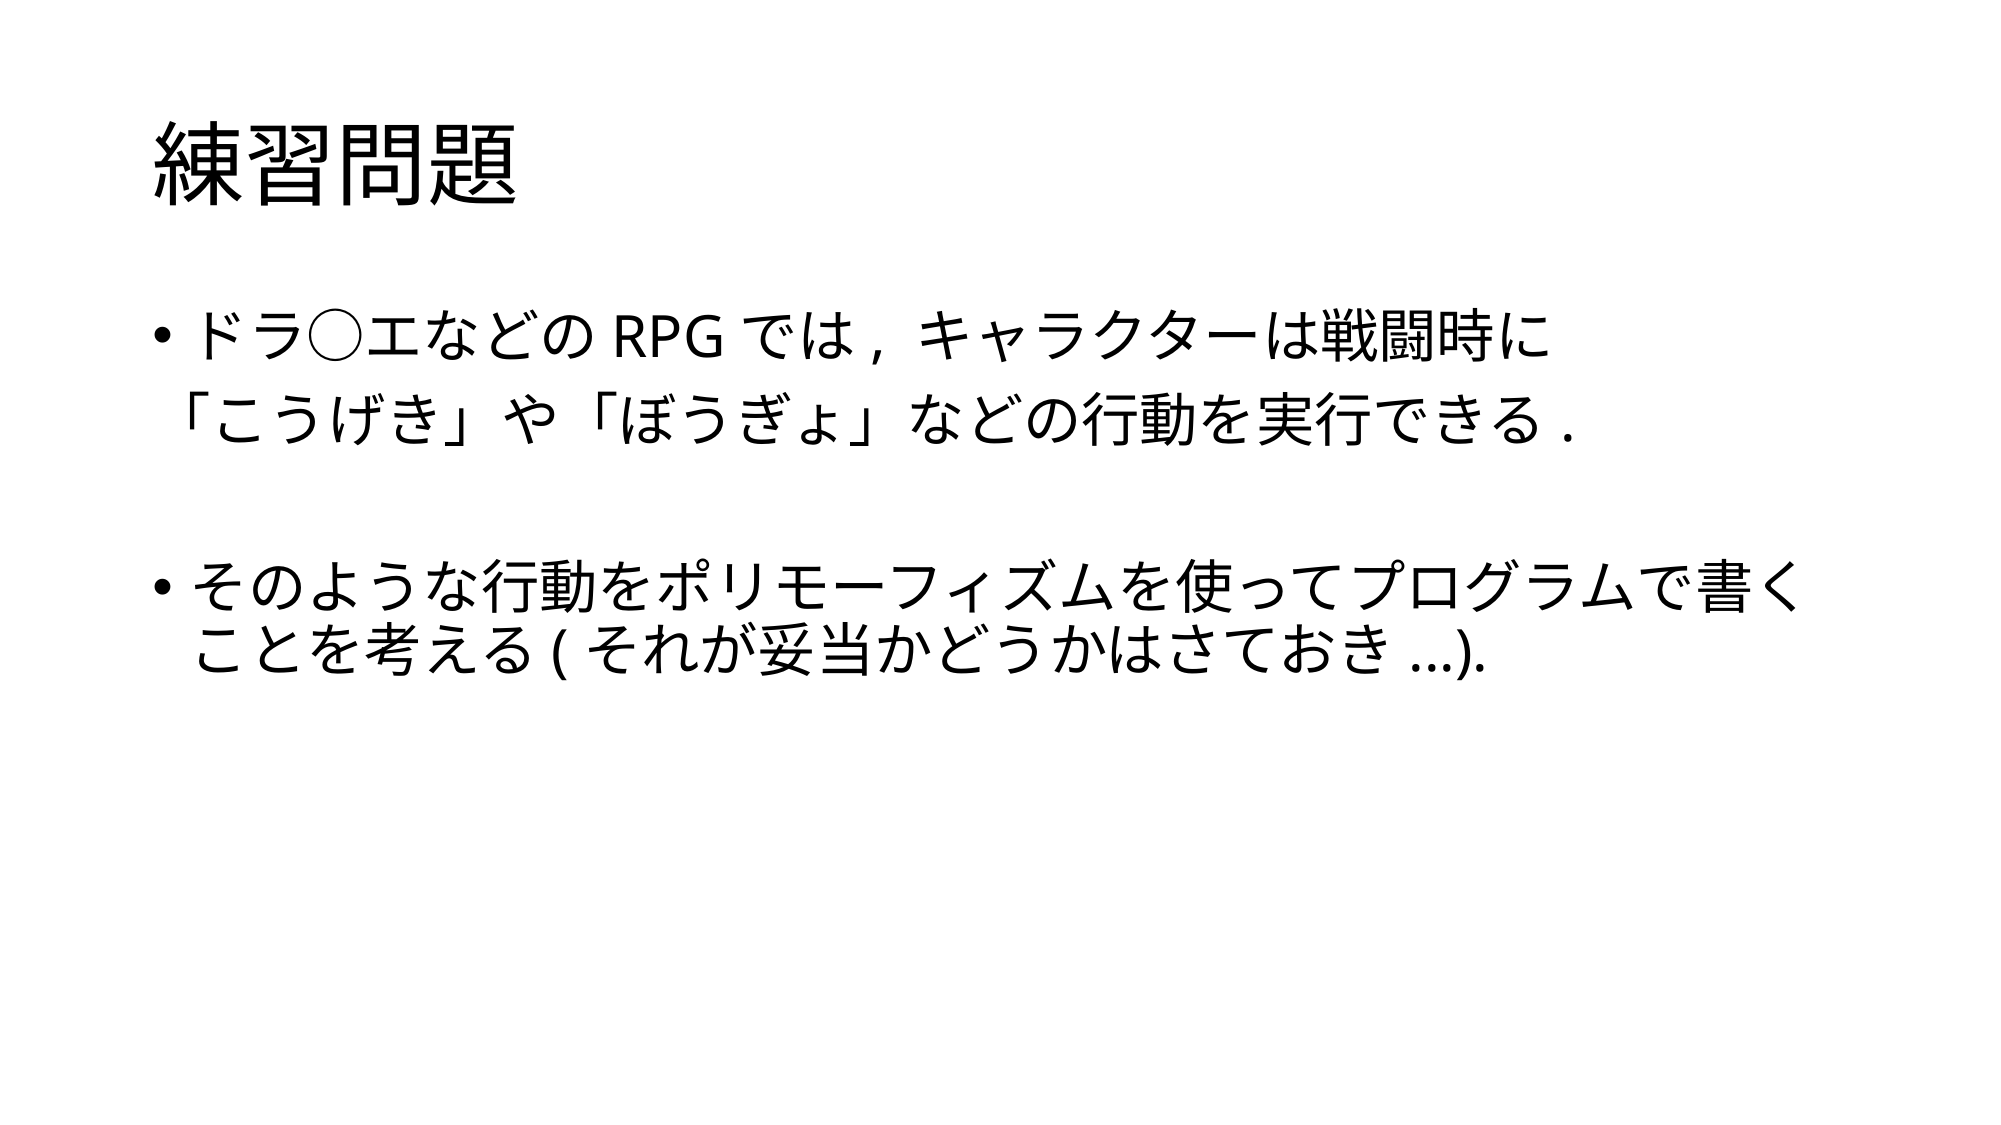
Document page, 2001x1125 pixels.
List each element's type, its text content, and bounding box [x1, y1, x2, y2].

list ドラ○エなどのRPGでは, キャラクターは戦闘時に 「こうげき」や「ぼうぎょ」などの行動を実行できる. そのような行動をポリモーフィズムを使ってプログラムで書くことを考える(それが妥当かどうかはさておき...). [137, 299, 1863, 1014]
title 練習問題 [137, 59, 1863, 278]
